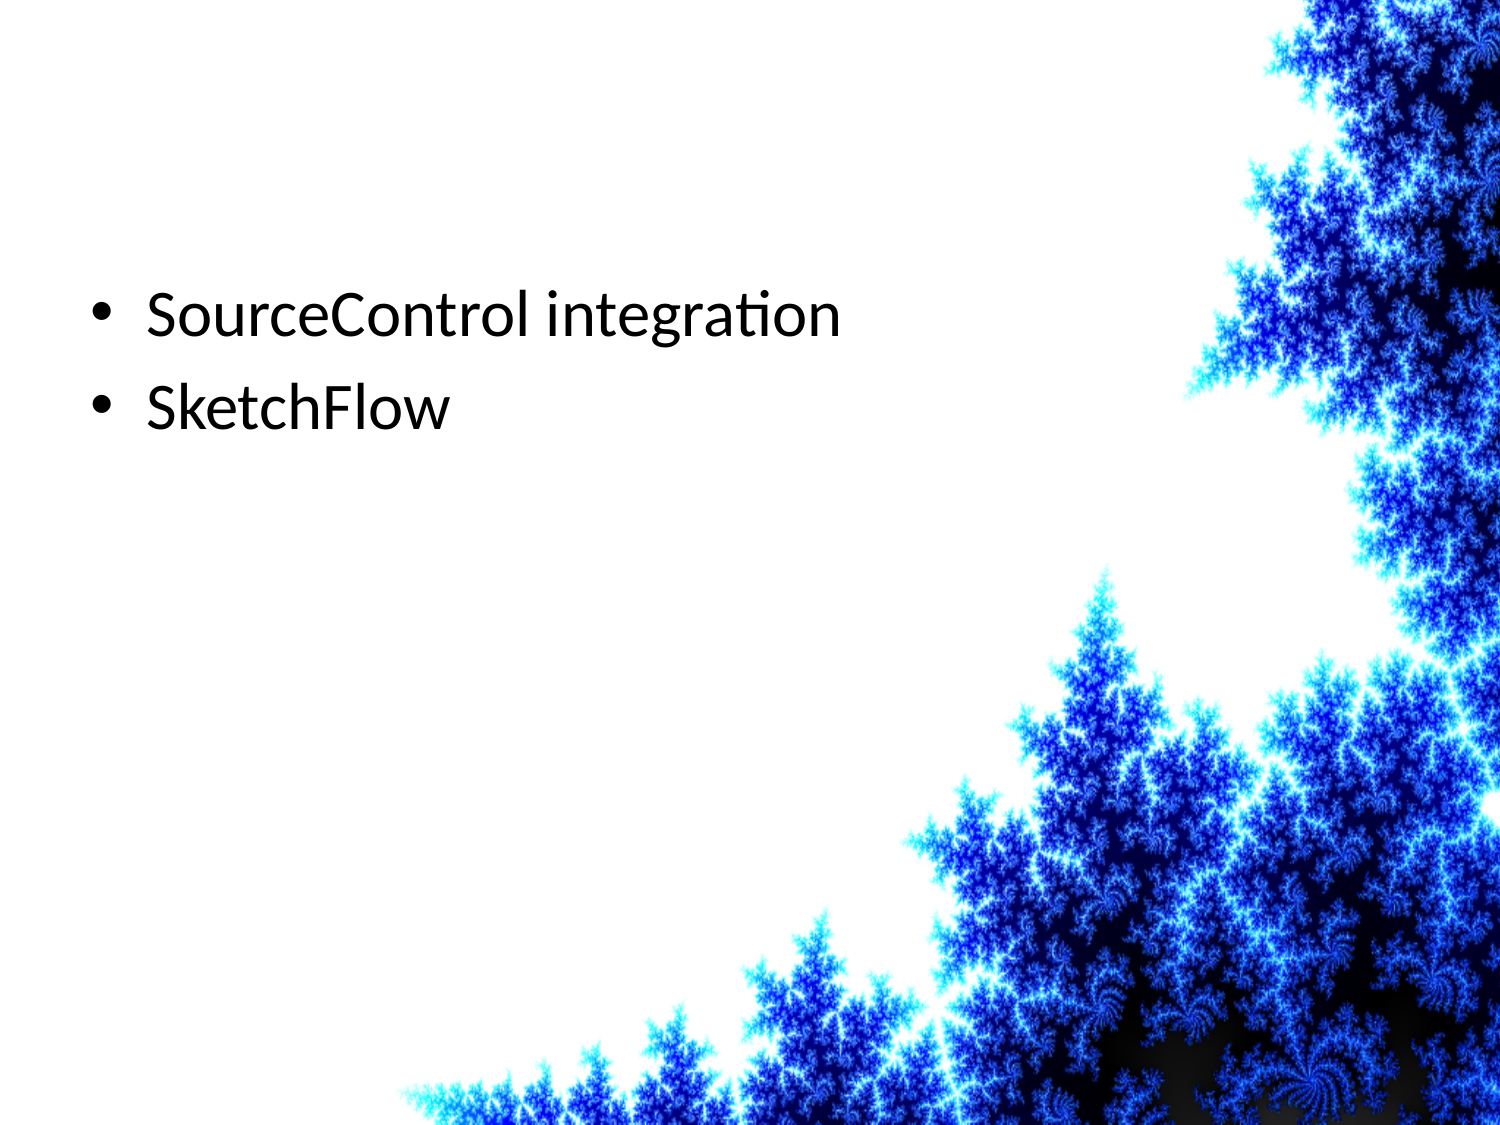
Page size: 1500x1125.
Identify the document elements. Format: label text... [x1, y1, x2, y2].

list SourceControl integration SketchFlow [74, 262, 1426, 1006]
picture [0, 0, 1500, 1125]
